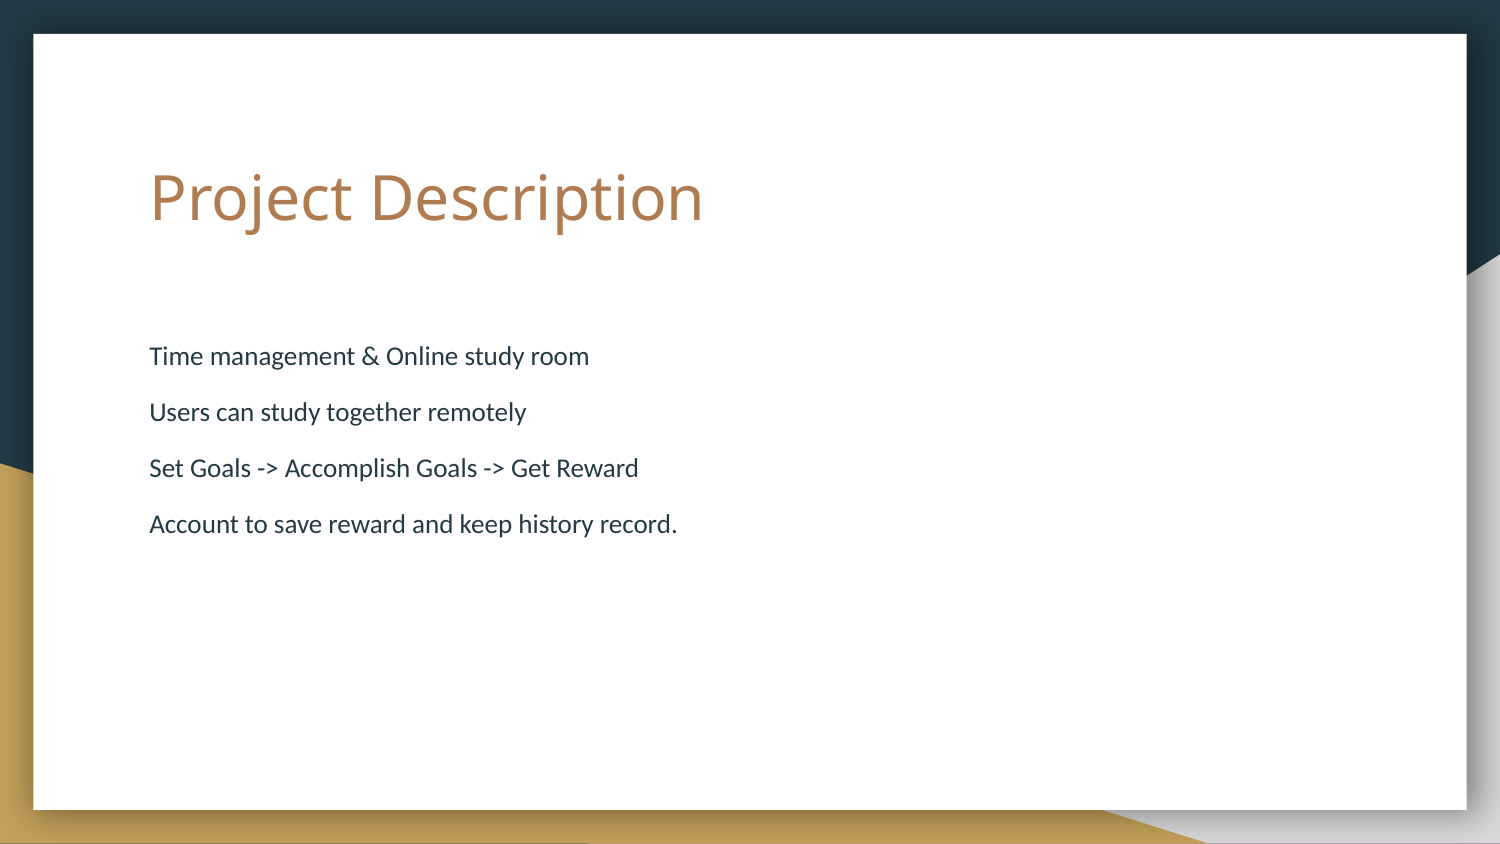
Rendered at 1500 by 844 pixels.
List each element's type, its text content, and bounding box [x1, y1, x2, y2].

title Project Description [134, 138, 1366, 296]
list Time management & Online study room Users can study together remotely Set Goals -> Accomplish Goals -> Get Reward Account to save reward and keep history record. [134, 326, 1366, 729]
